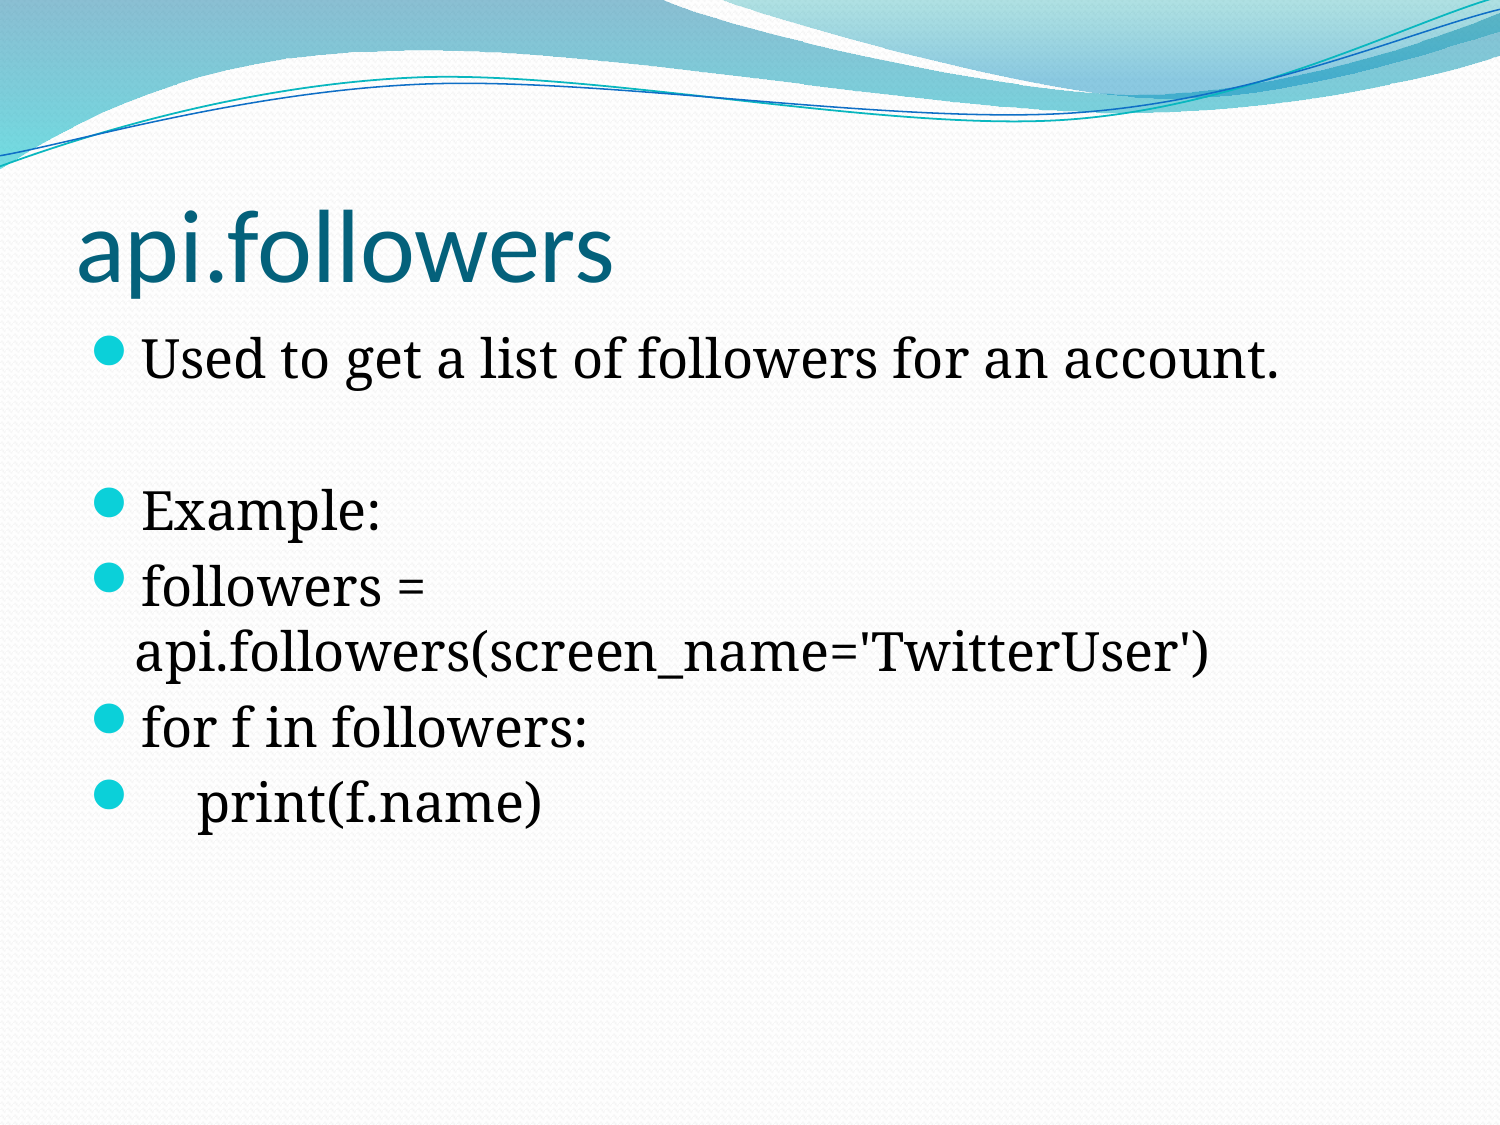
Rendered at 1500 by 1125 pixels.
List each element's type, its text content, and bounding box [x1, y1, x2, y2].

list Used to get a list of followers for an account. Example: followers = api.followers(screen_name='TwitterUser') for f in followers: print(f.name) [75, 317, 1425, 1038]
title api.followers [75, 115, 1425, 303]
